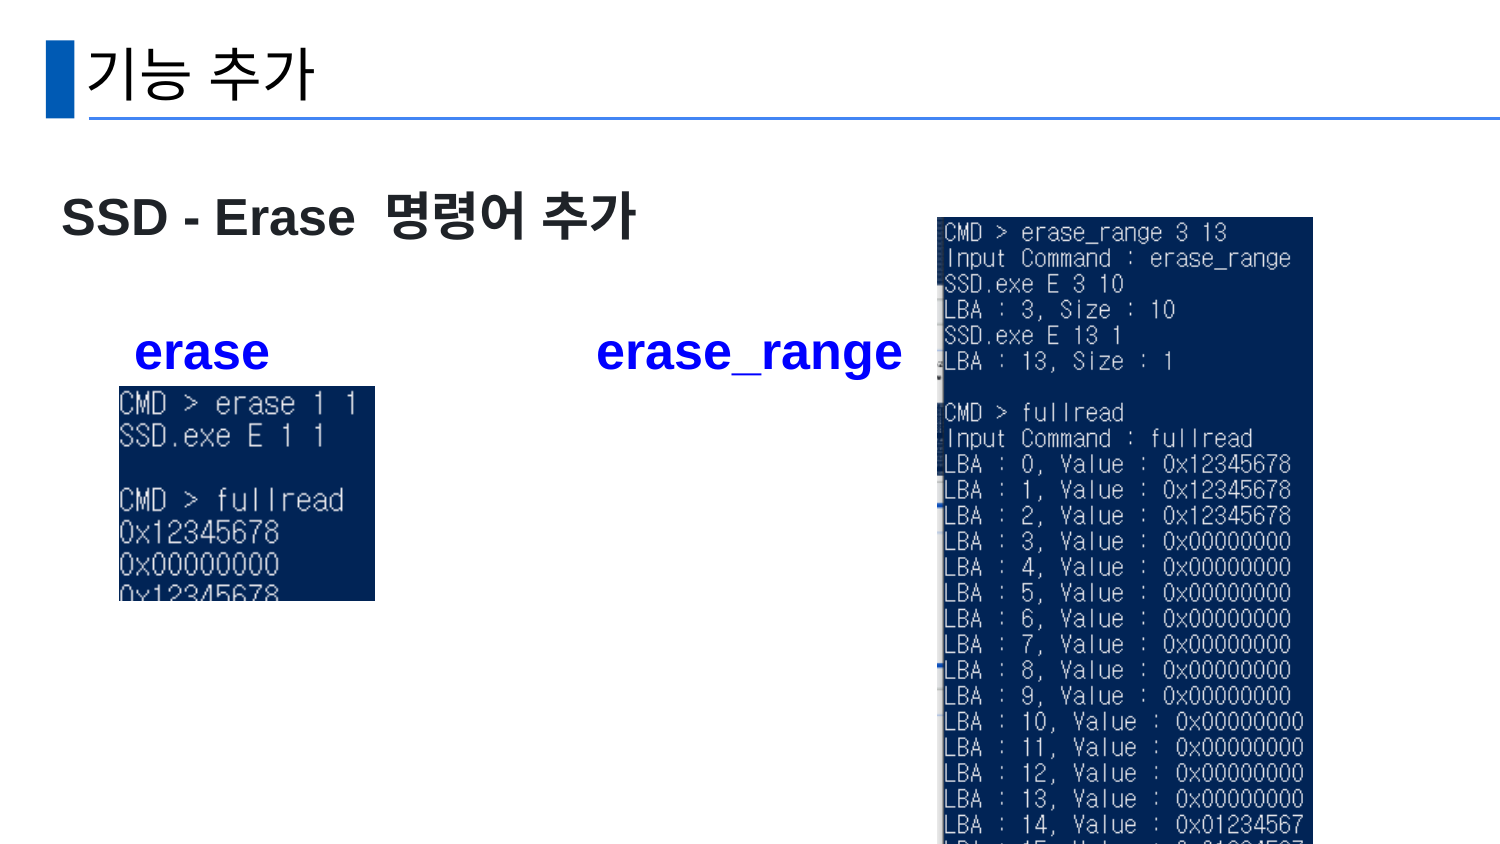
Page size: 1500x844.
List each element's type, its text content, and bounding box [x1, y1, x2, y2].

picture [936, 217, 1314, 844]
text_box erase [119, 293, 375, 386]
text_box erase_range [581, 293, 921, 396]
picture [119, 386, 375, 601]
text_box SSD - Erase 명령어 추가 [46, 159, 736, 261]
title 기능 추가 [74, 38, 1369, 118]
